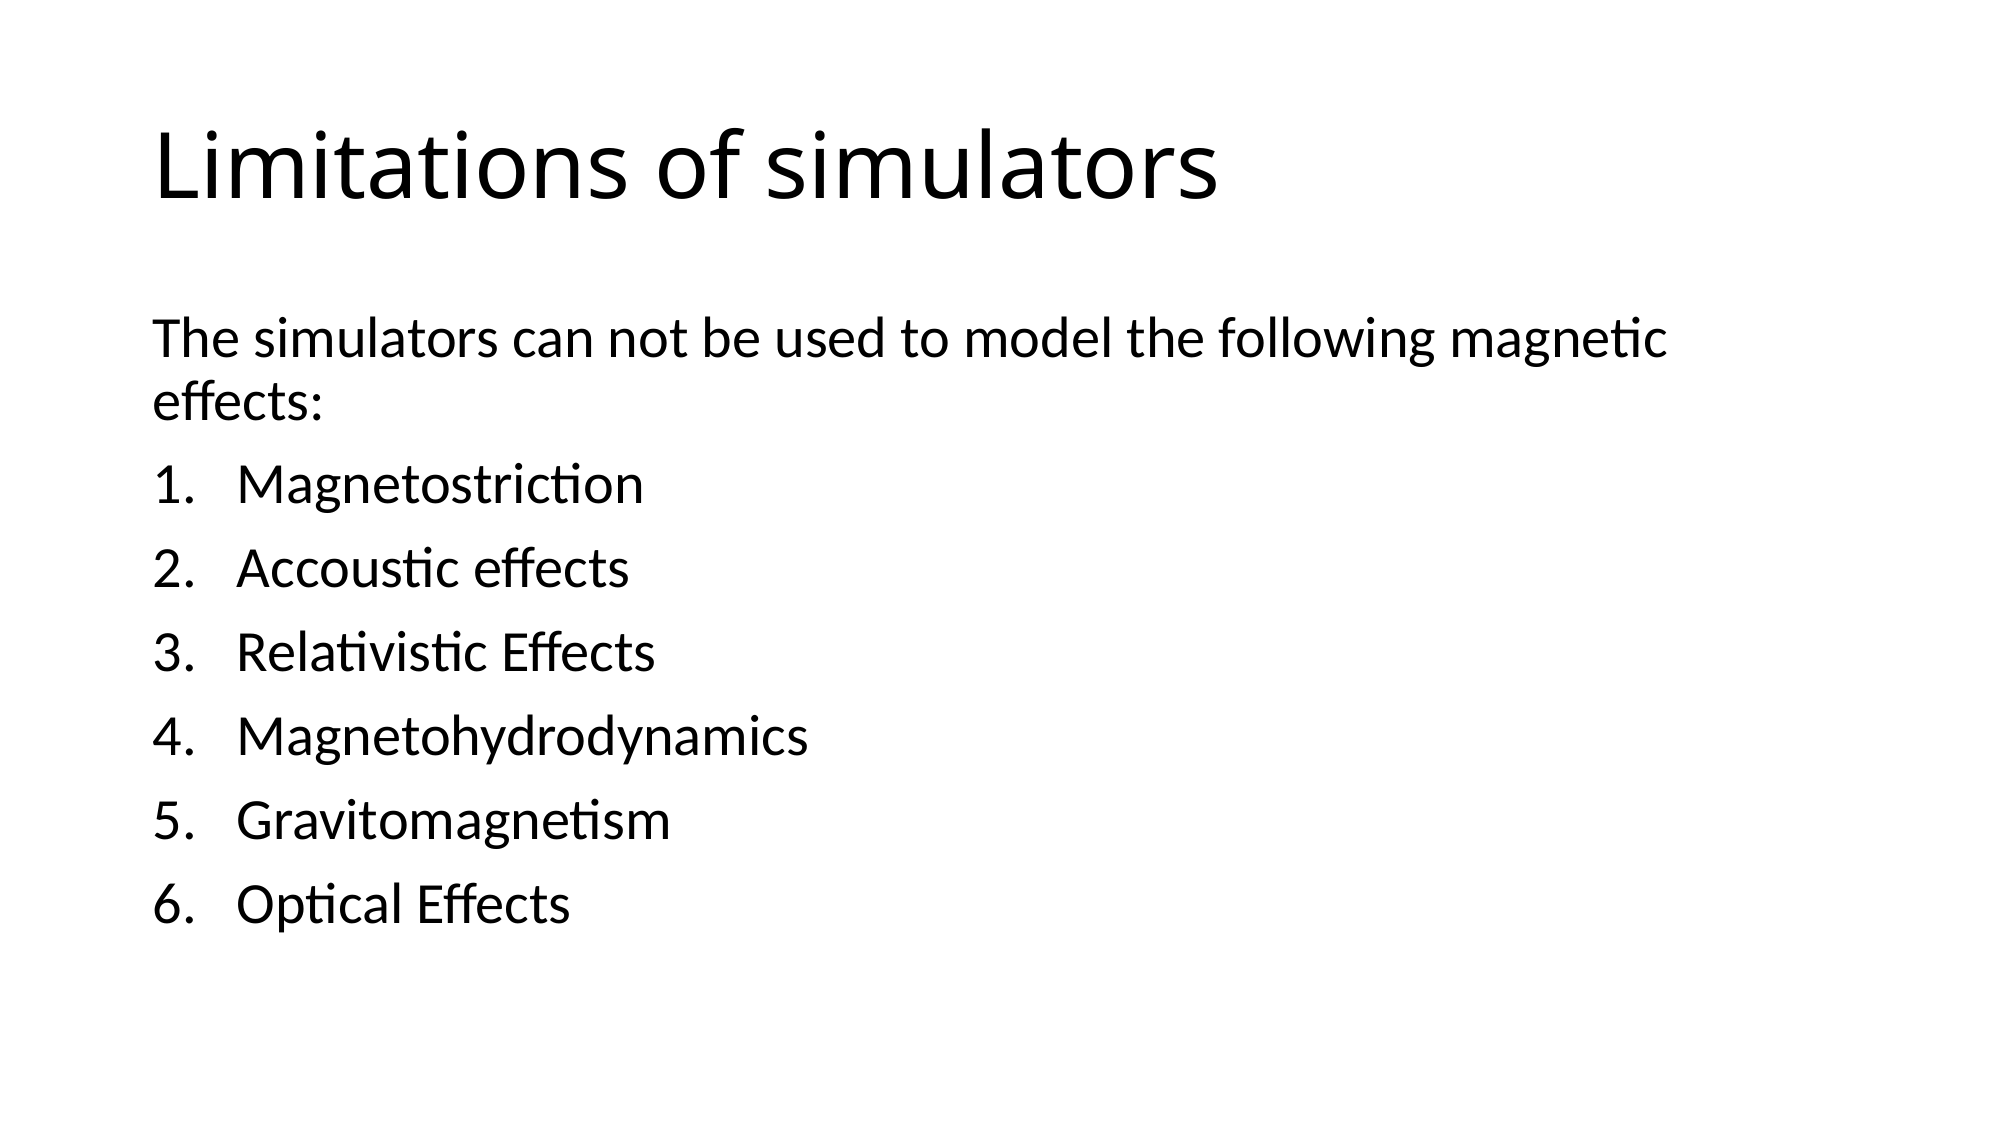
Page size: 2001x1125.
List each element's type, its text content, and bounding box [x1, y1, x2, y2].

list The simulators can not be used to model the following magnetic effects: Magnetostriction Accoustic effects Relativistic Effects Magnetohydrodynamics Gravitomagnetism Optical Effects [137, 299, 1863, 1014]
title Limitations of simulators [137, 59, 1863, 278]
